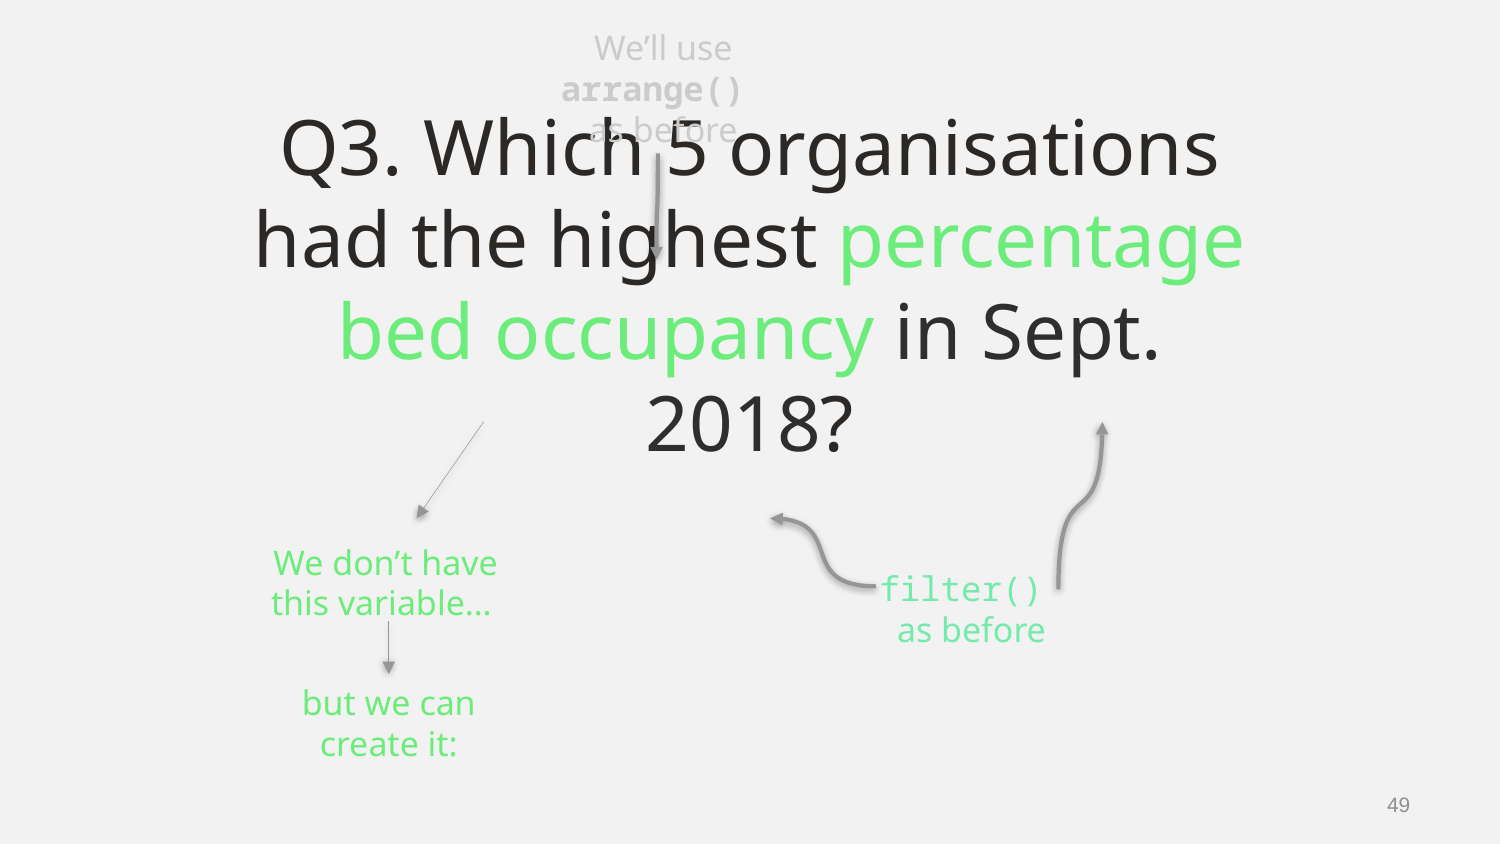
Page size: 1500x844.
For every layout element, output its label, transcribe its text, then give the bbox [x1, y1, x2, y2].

slide_number 49 [1274, 782, 1425, 827]
text_box We don’t have this variable… [227, 533, 544, 630]
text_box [996, 483, 1165, 528]
list [181, 227, 1323, 784]
text_box We’ll use arrange() as before [505, 19, 822, 157]
title Q3. Which 5 organisations had the highest percentage bed occupancy in Sept. 2018? [227, 124, 652, 227]
text_box filter() as before [813, 560, 1130, 657]
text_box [769, 518, 877, 587]
title Q3. Which 5 organisations had the highest percentage bed occupancy in Sept. 2018? [664, 124, 1273, 227]
text_box but we can create it: [244, 674, 533, 771]
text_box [416, 421, 484, 519]
